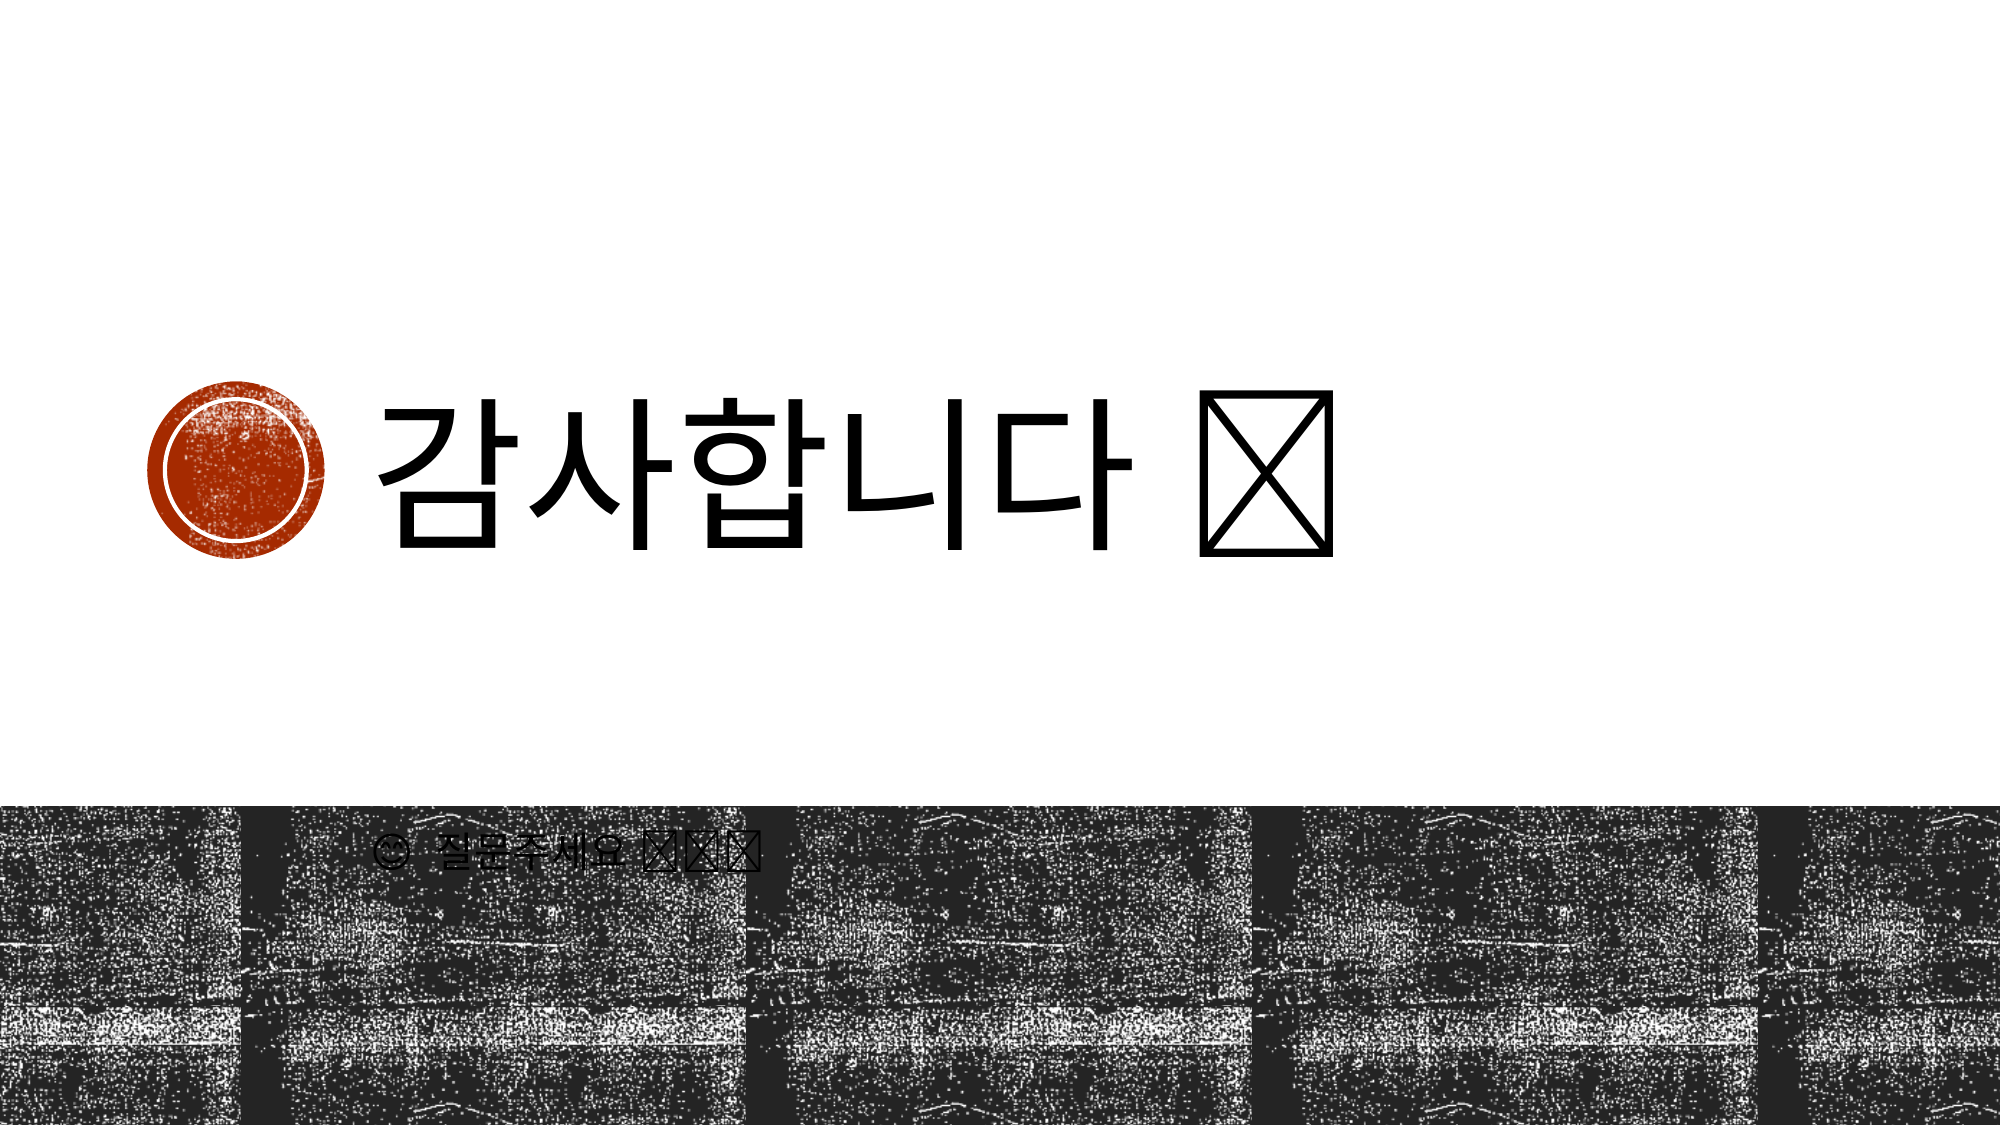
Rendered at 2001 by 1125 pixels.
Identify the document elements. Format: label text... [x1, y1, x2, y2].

title 감사합니다 🤗 [355, 201, 1878, 779]
list 😊 질문주세요 🙏🙏🙏 [355, 823, 1841, 999]
